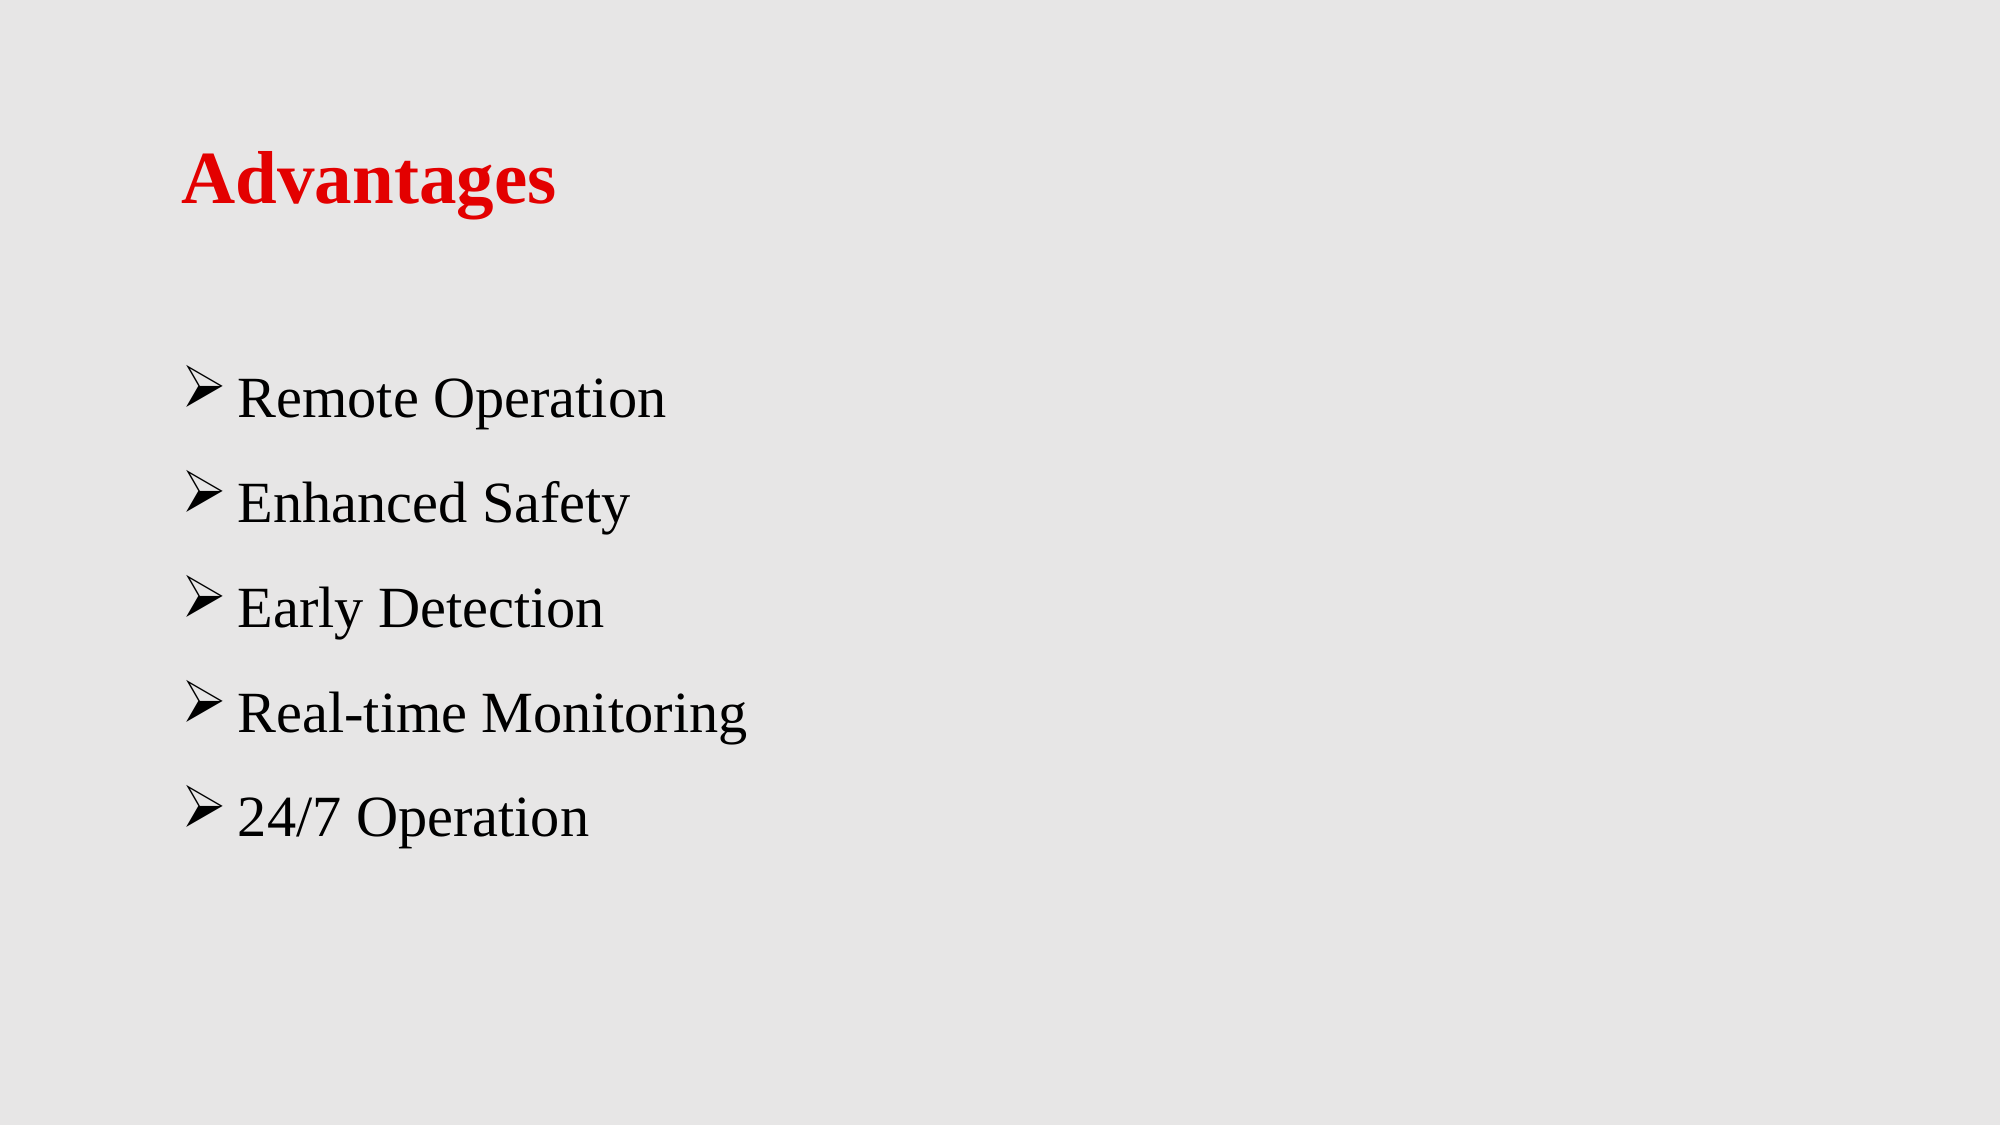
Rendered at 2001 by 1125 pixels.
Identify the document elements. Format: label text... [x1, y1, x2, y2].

text_box Advantages Remote Operation Enhanced Safety Early Detection Real-time Monitoring 24/7 Operation [166, 41, 1910, 961]
